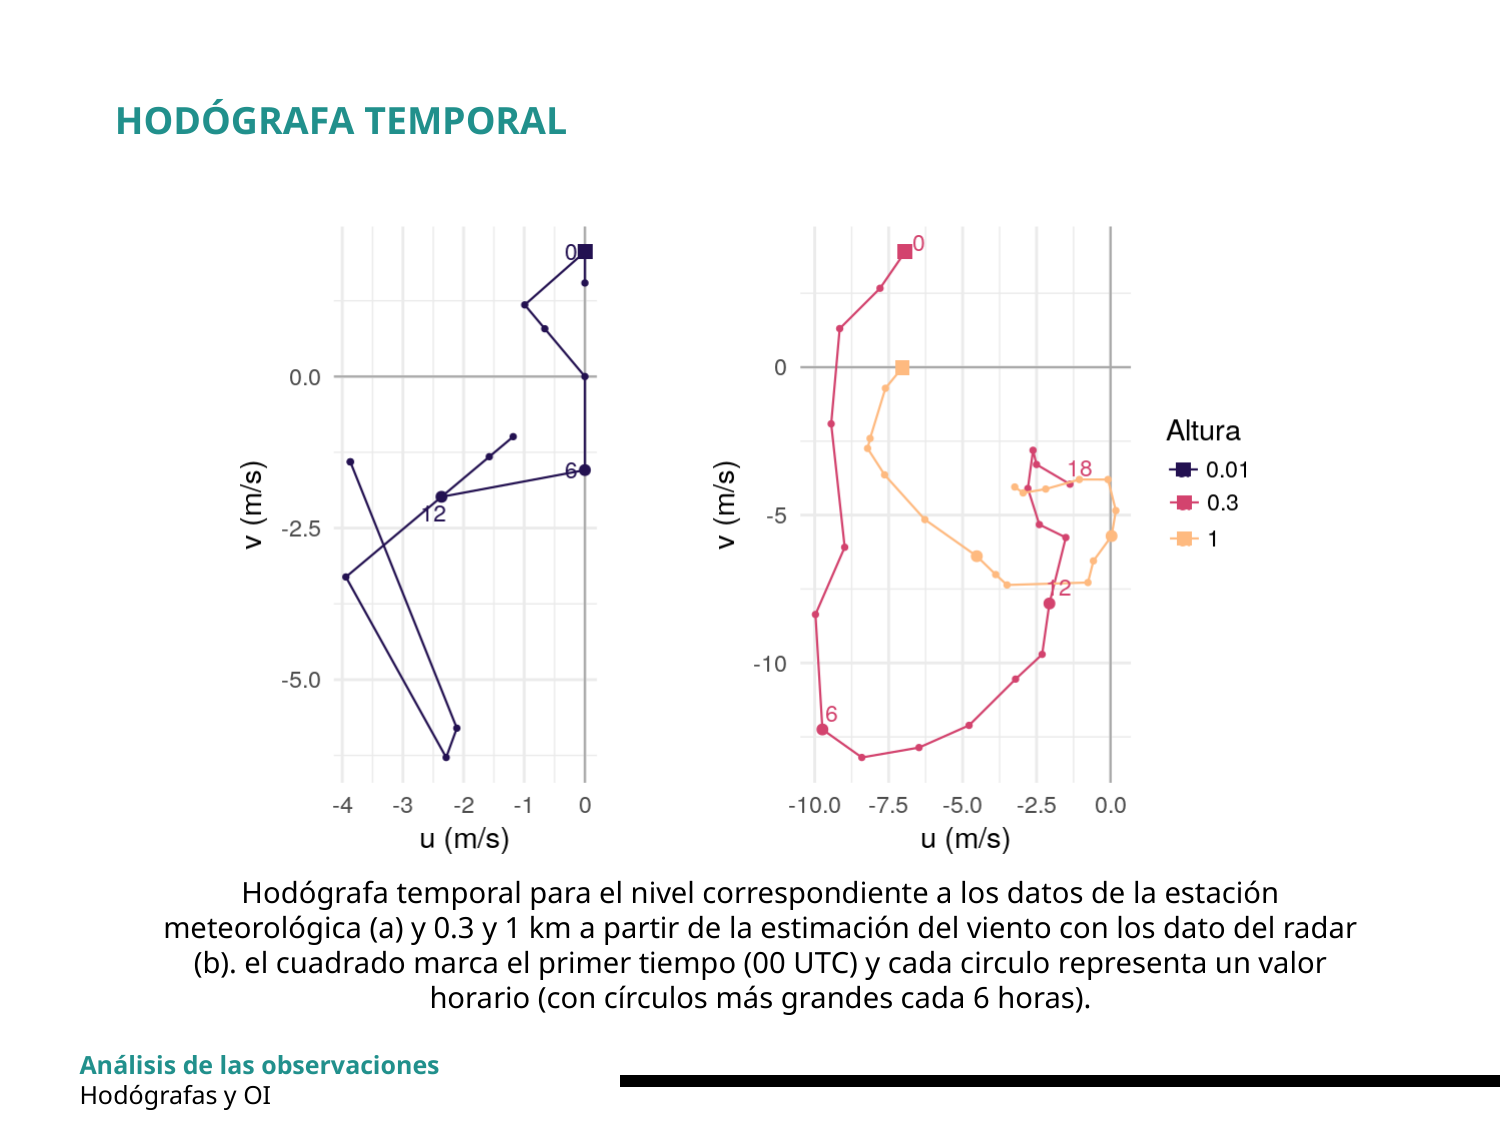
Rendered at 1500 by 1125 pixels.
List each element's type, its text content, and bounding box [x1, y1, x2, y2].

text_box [239, 225, 1247, 854]
text_box HODÓGRAFA TEMPORAL [100, 89, 1400, 150]
text_box Análisis de las observaciones Hodógrafas y OI [64, 1041, 585, 1117]
text_box Hodógrafa temporal para el nivel correspondiente a los datos de la estación meteorológica (a) y 0.3 y 1 km a partir de la estimación del viento con los dato del radar (b). el cuadrado marca el primer tiempo (00 UTC) y cada circulo representa un valor horario (con círculos más grandes cada 6 horas). [148, 866, 1373, 1022]
